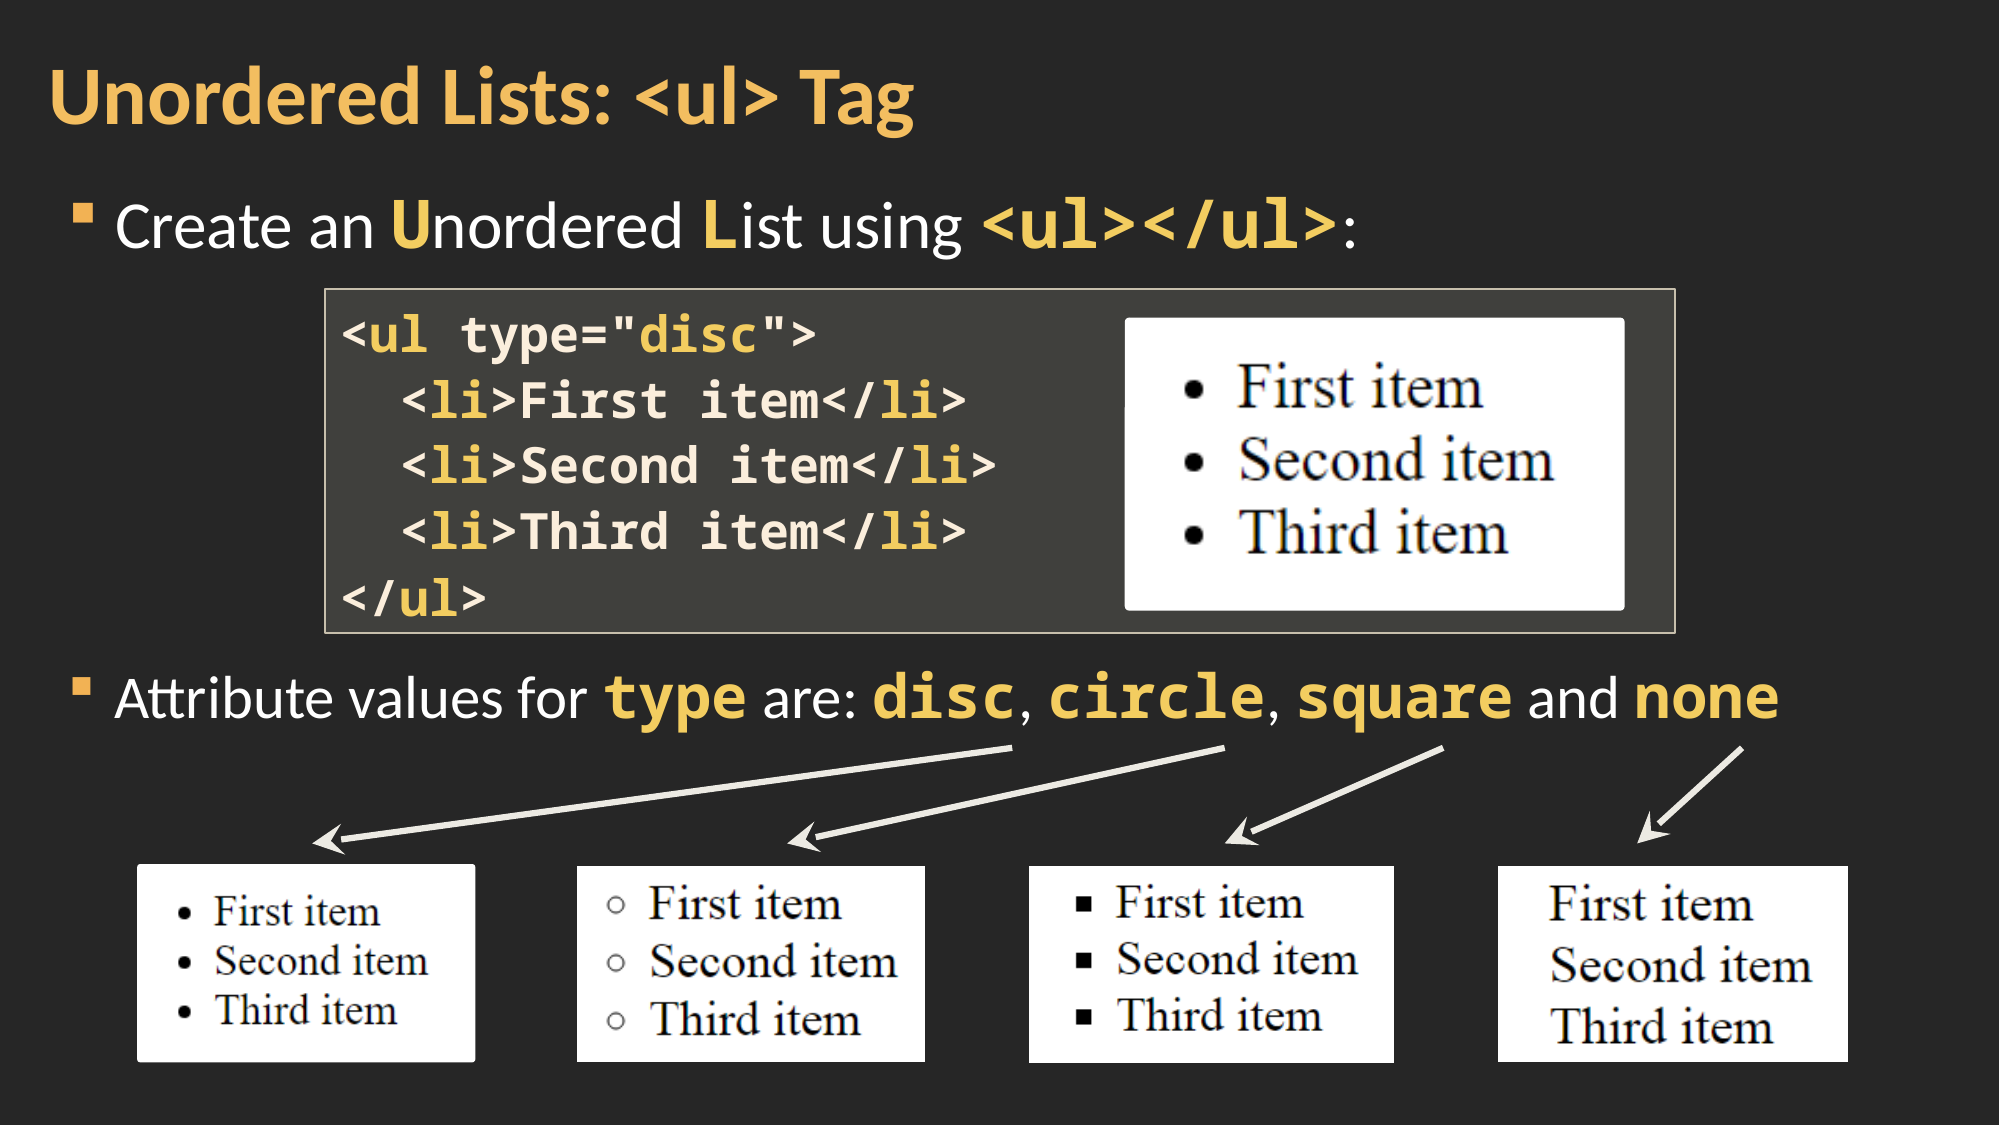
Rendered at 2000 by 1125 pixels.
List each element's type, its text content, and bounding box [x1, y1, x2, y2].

list Create an Unordered List using <ul></ul>: [49, 174, 1950, 268]
text_box [787, 828, 810, 850]
text_box <ul type="disc"> <li>First item</li> <li>Second item</li> <li>Third item</li> </ul> [324, 288, 1675, 634]
text_box [1224, 825, 1248, 845]
title Unordered Lists: <ul> Tag [30, 6, 1602, 189]
picture [577, 866, 925, 1062]
picture [1498, 866, 1848, 1062]
picture [1029, 866, 1394, 1063]
picture [1124, 317, 1625, 611]
text_box [312, 830, 335, 851]
picture [137, 864, 476, 1063]
text_box [1637, 821, 1660, 844]
text_box Attribute values for type are: disc, circle, square and none [49, 652, 1950, 753]
